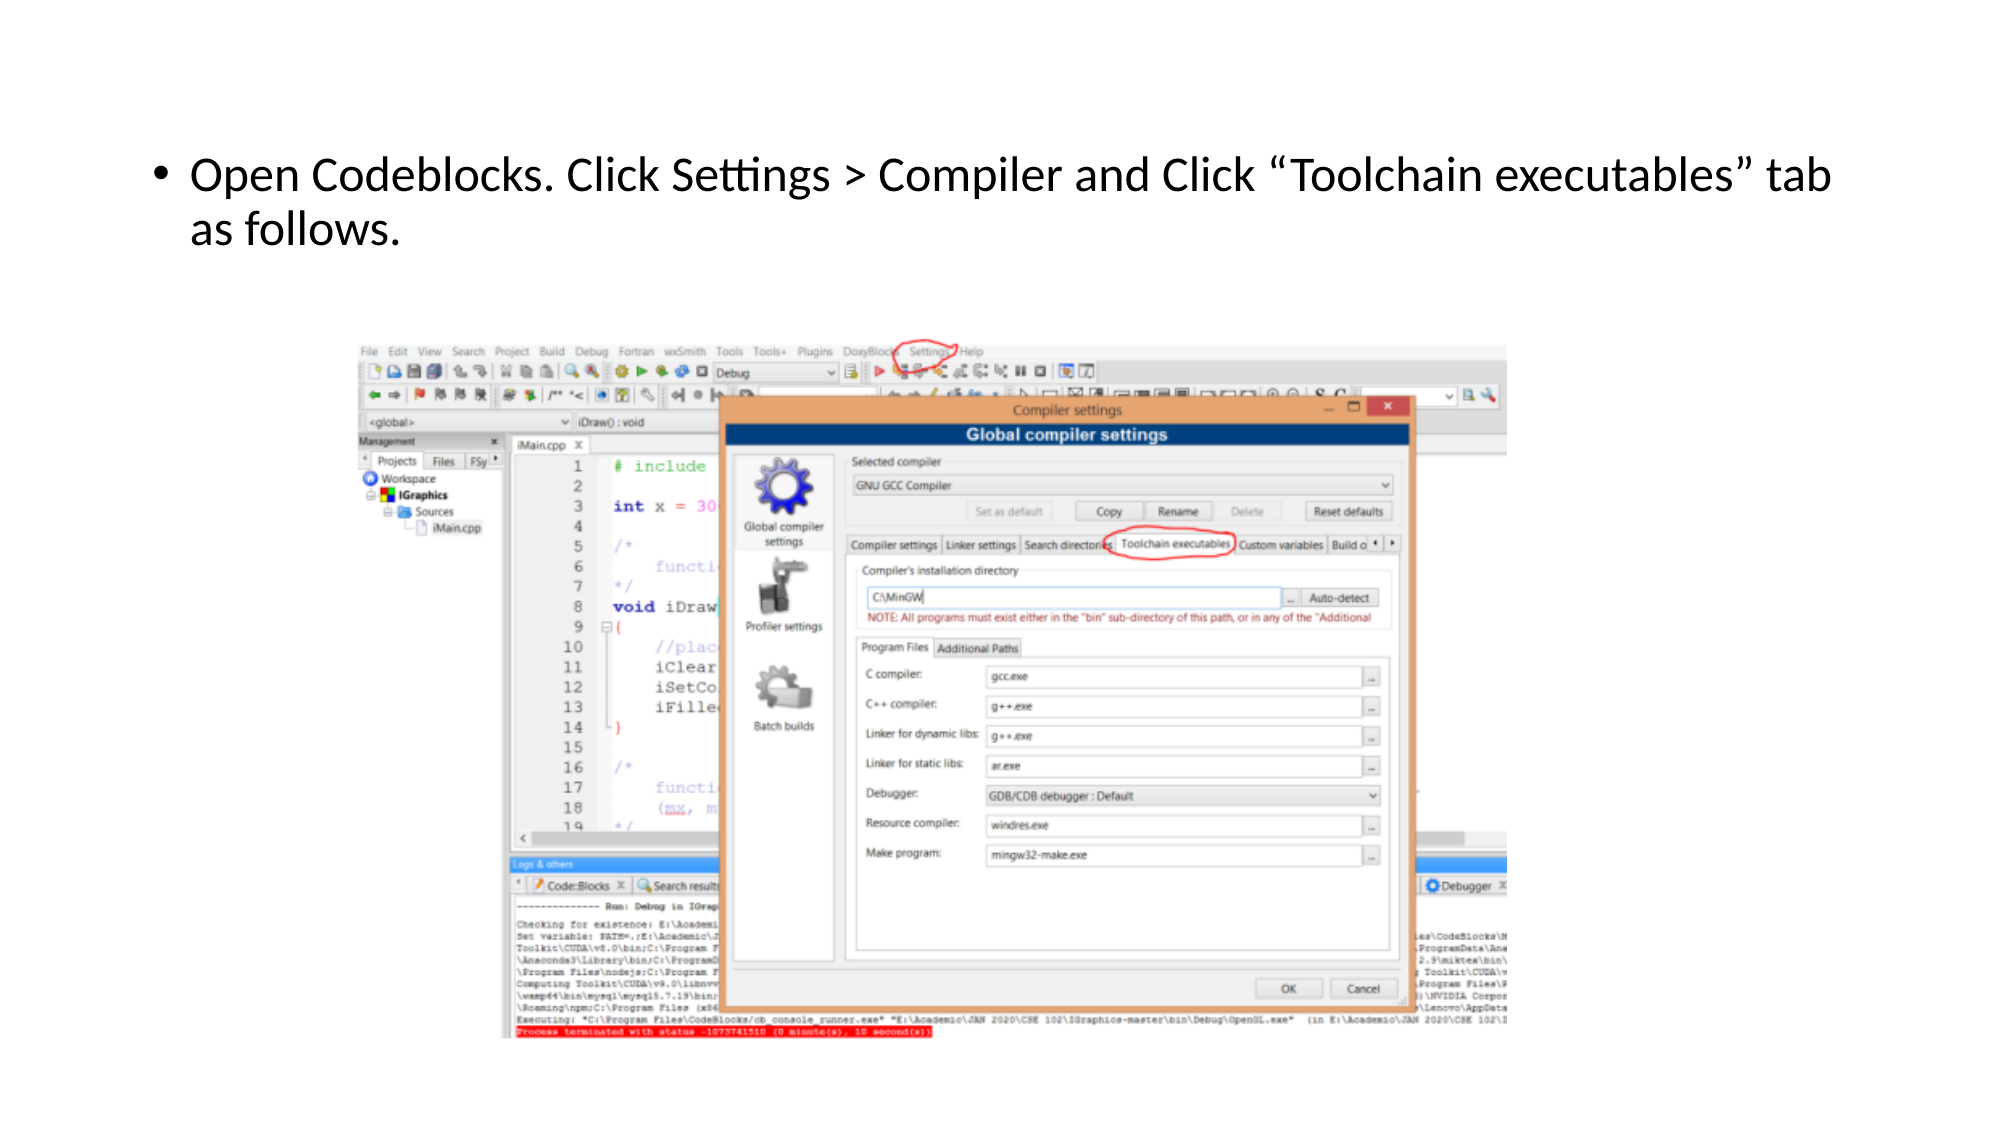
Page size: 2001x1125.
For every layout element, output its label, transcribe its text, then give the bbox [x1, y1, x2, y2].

list Open Codeblocks. Click Settings > Compiler and Click “Toolchain executables” tab as follows. [137, 140, 1863, 1014]
picture [354, 333, 1507, 1066]
